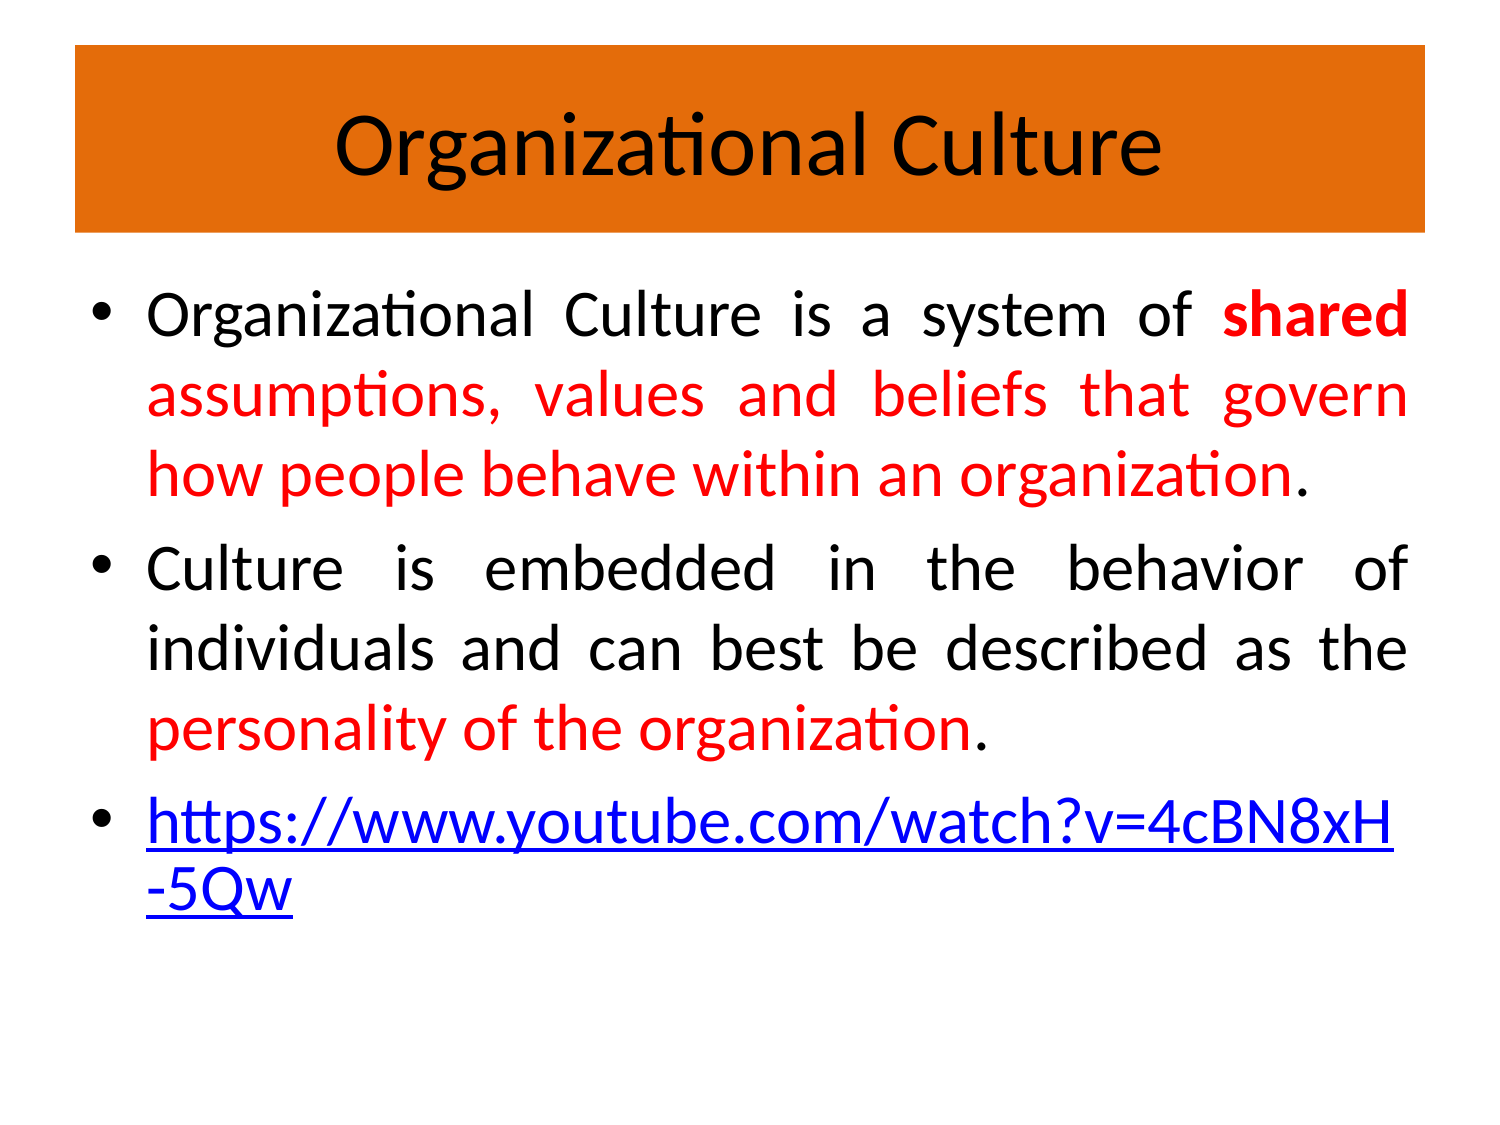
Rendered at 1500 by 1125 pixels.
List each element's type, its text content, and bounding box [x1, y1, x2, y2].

list Organizational Culture is a system of shared assumptions, values and beliefs that govern how people behave within an organization. Culture is embedded in the behavior of individuals and can best be described as the personality of the organization. https://www.youtube.com/watch?v=4cBN8xH-5Qw [75, 262, 1425, 1005]
title Organizational Culture [75, 45, 1425, 233]
